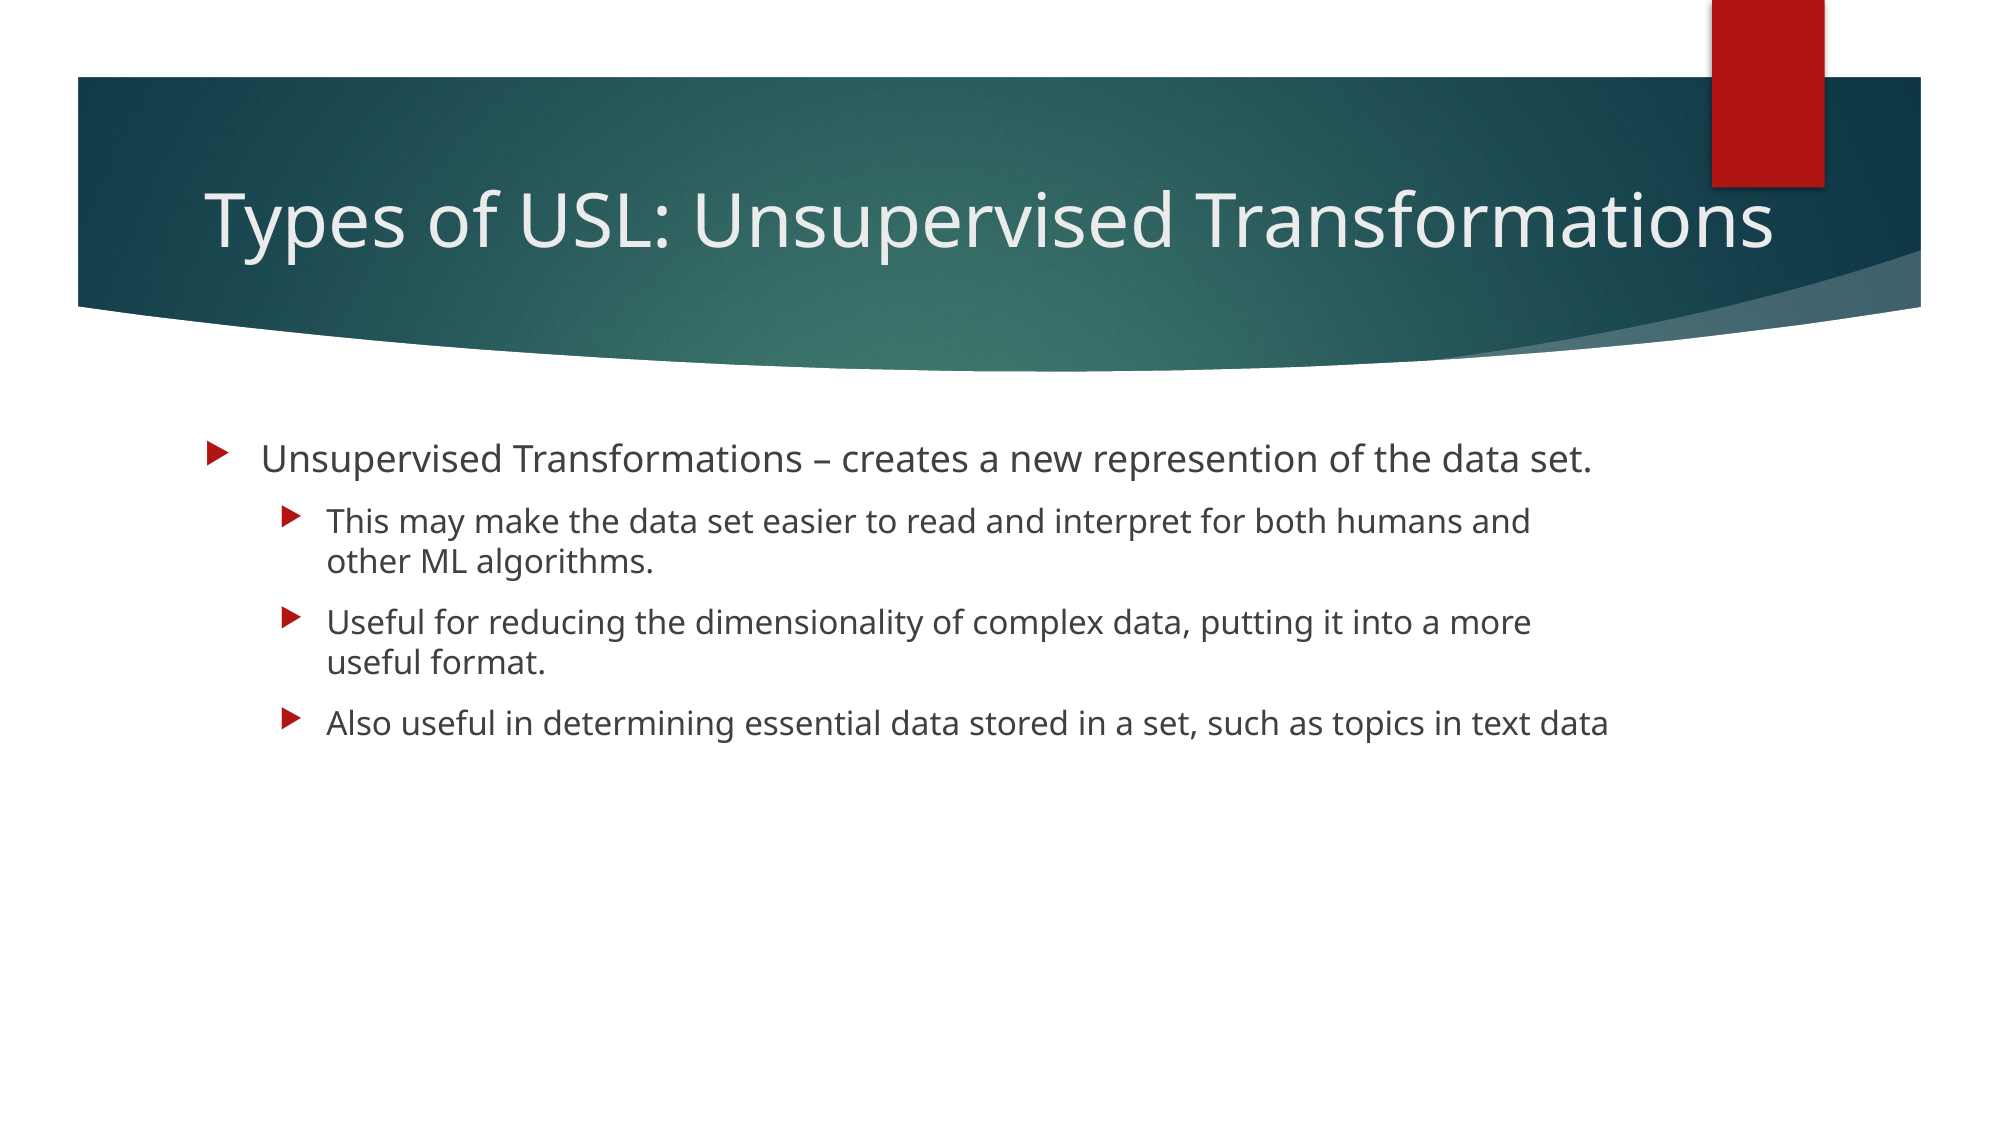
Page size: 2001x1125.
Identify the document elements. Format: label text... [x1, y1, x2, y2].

title Types of USL: Unsupervised Transformations [189, 159, 1797, 276]
list Unsupervised Transformations – creates a new represention of the data set. This may make the data set easier to read and interpret for both humans and other ML algorithms. Useful for reducing the dimensionality of complex data, putting it into a more useful format. Also useful in determining essential data stored in a set, such as topics in text data [189, 427, 1638, 988]
